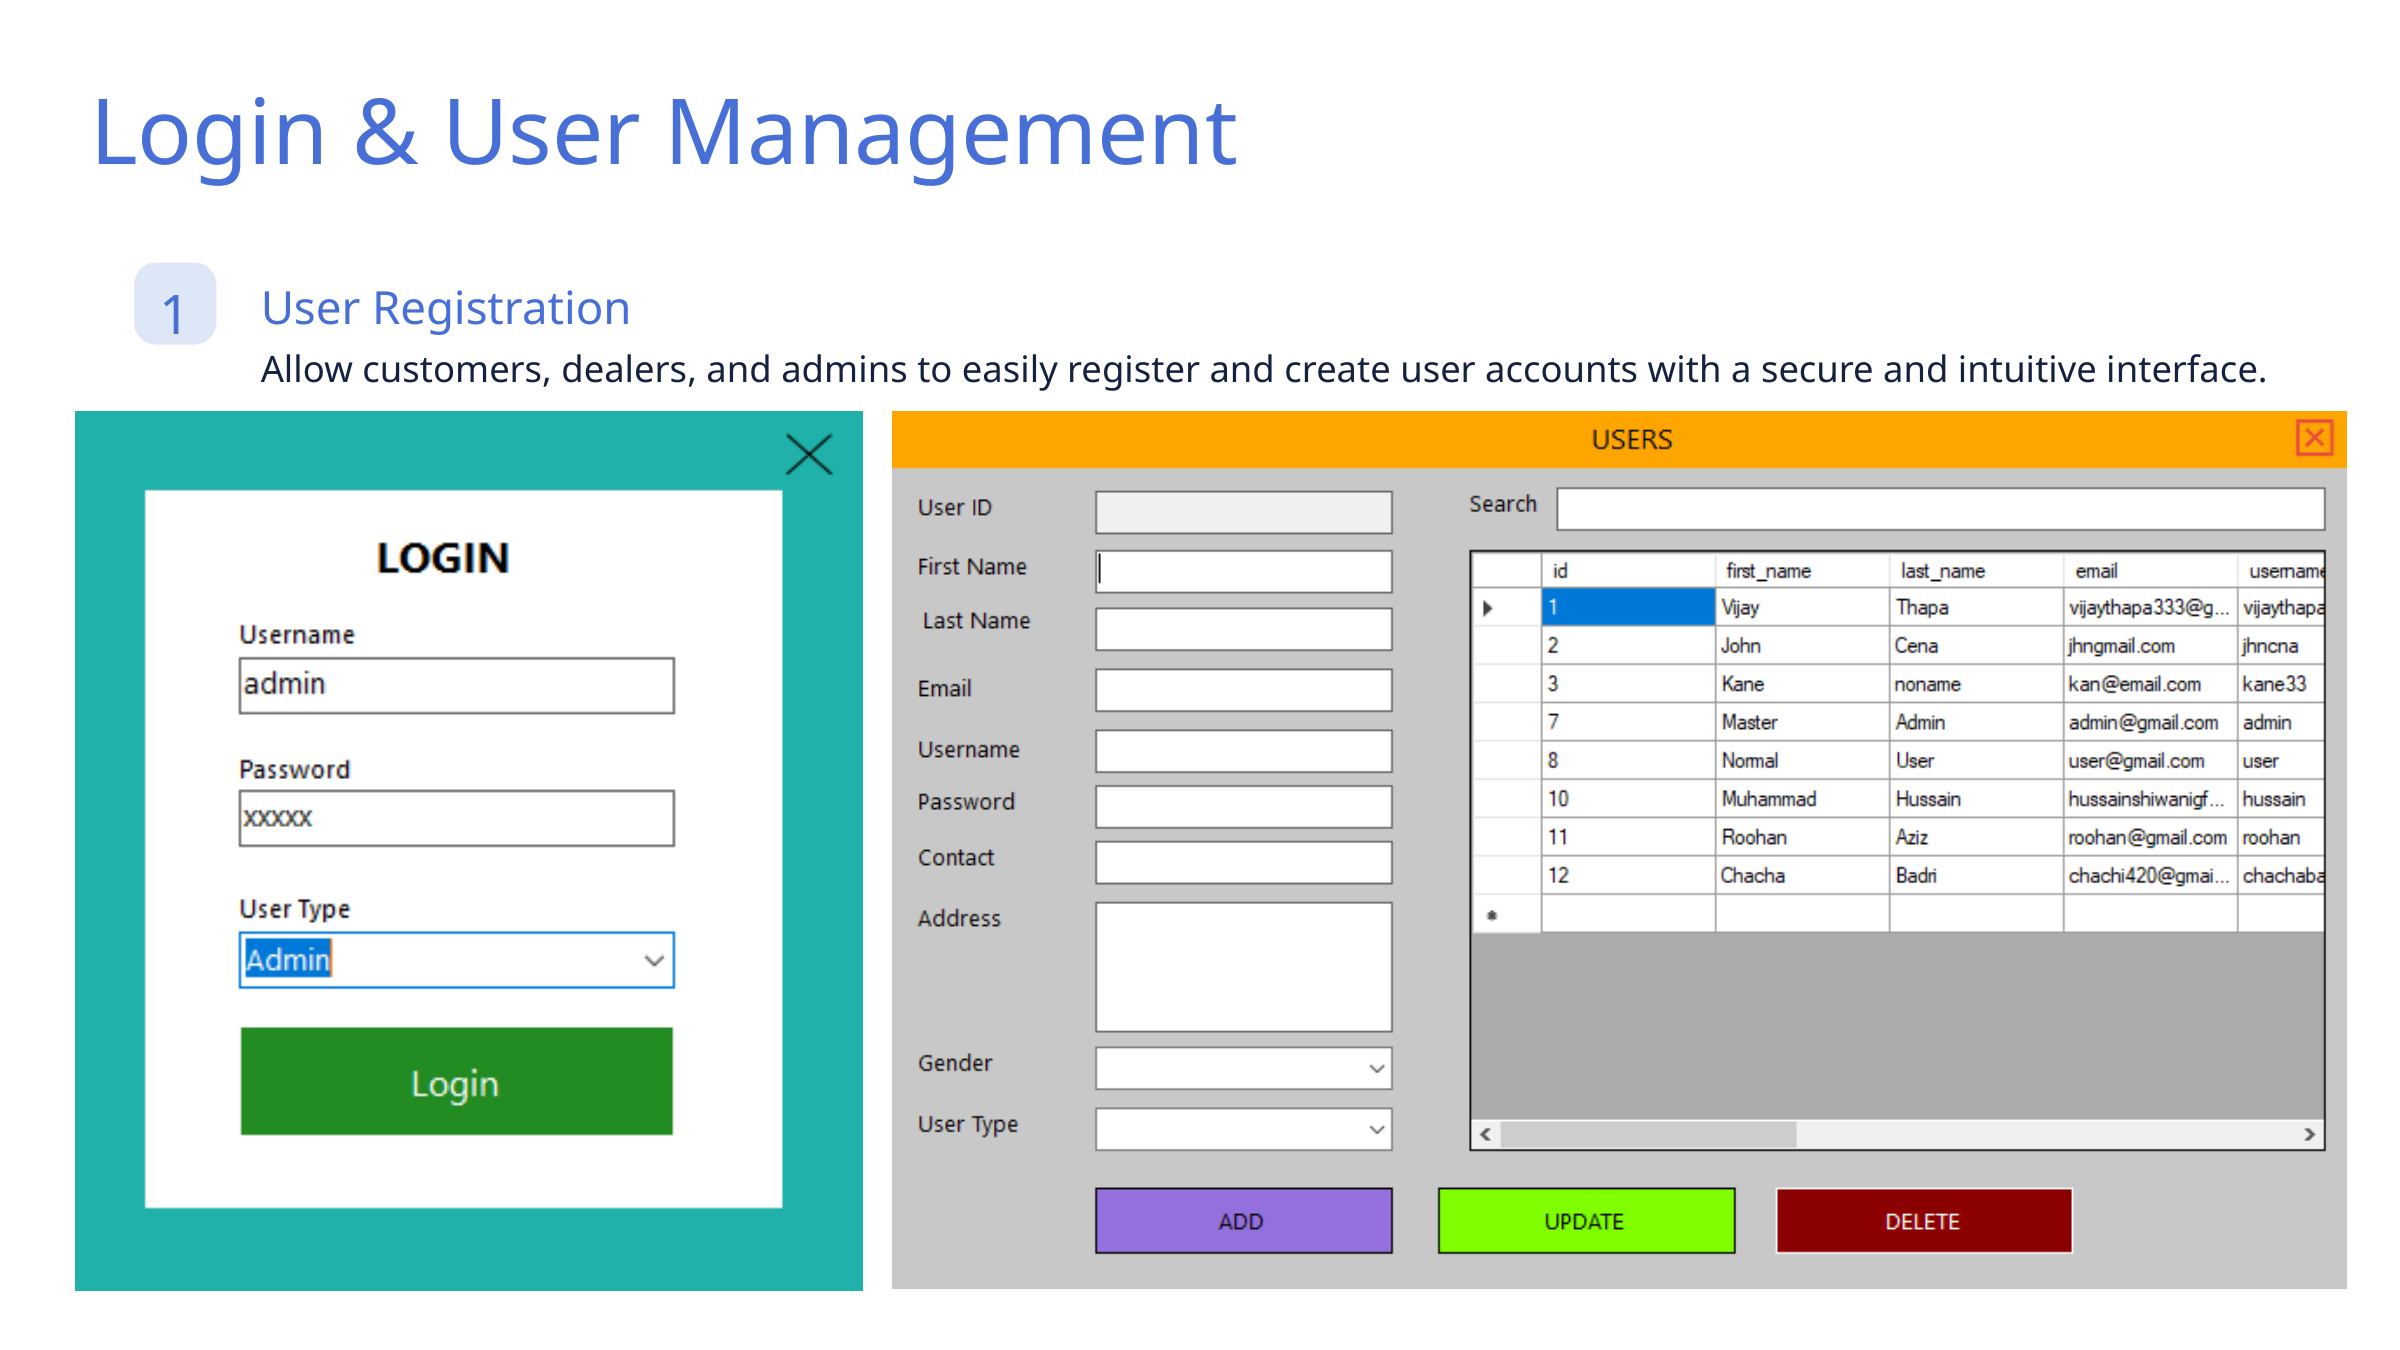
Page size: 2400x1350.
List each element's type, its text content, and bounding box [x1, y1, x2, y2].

text_box Allow customers, dealers, and admins to easily register and create user accounts with a secure and intuitive interface. [246, 324, 2400, 500]
picture [892, 411, 2347, 1289]
text_box [134, 262, 217, 345]
text_box User Registration [246, 269, 702, 324]
text_box 1 [163, 269, 187, 338]
picture [75, 411, 863, 1291]
text_box Login & User Management [75, 61, 987, 176]
